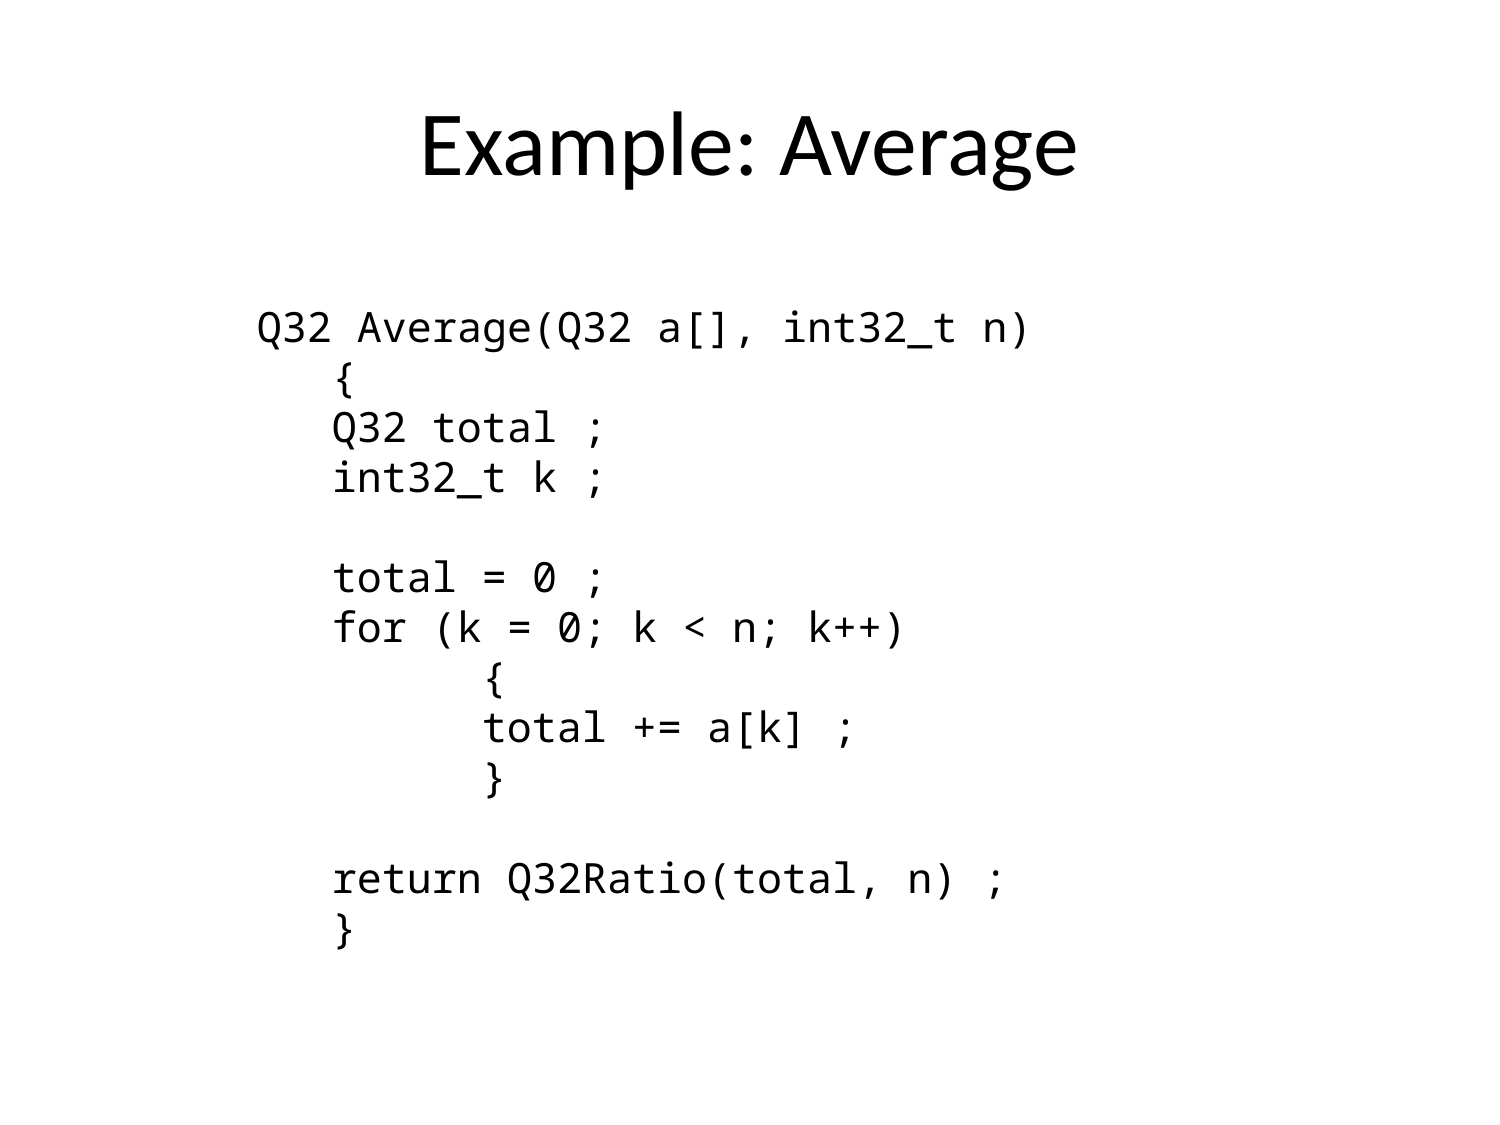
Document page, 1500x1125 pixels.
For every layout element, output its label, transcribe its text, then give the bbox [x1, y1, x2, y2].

text_box Q32 Average(Q32 a[], int32_t n) { Q32 total ; int32_t k ; total = 0 ; for (k = 0; k < n; k++) { total += a[k] ; } return Q32Ratio(total, n) ; } [242, 293, 1358, 959]
title Example: Average [75, 45, 1425, 233]
